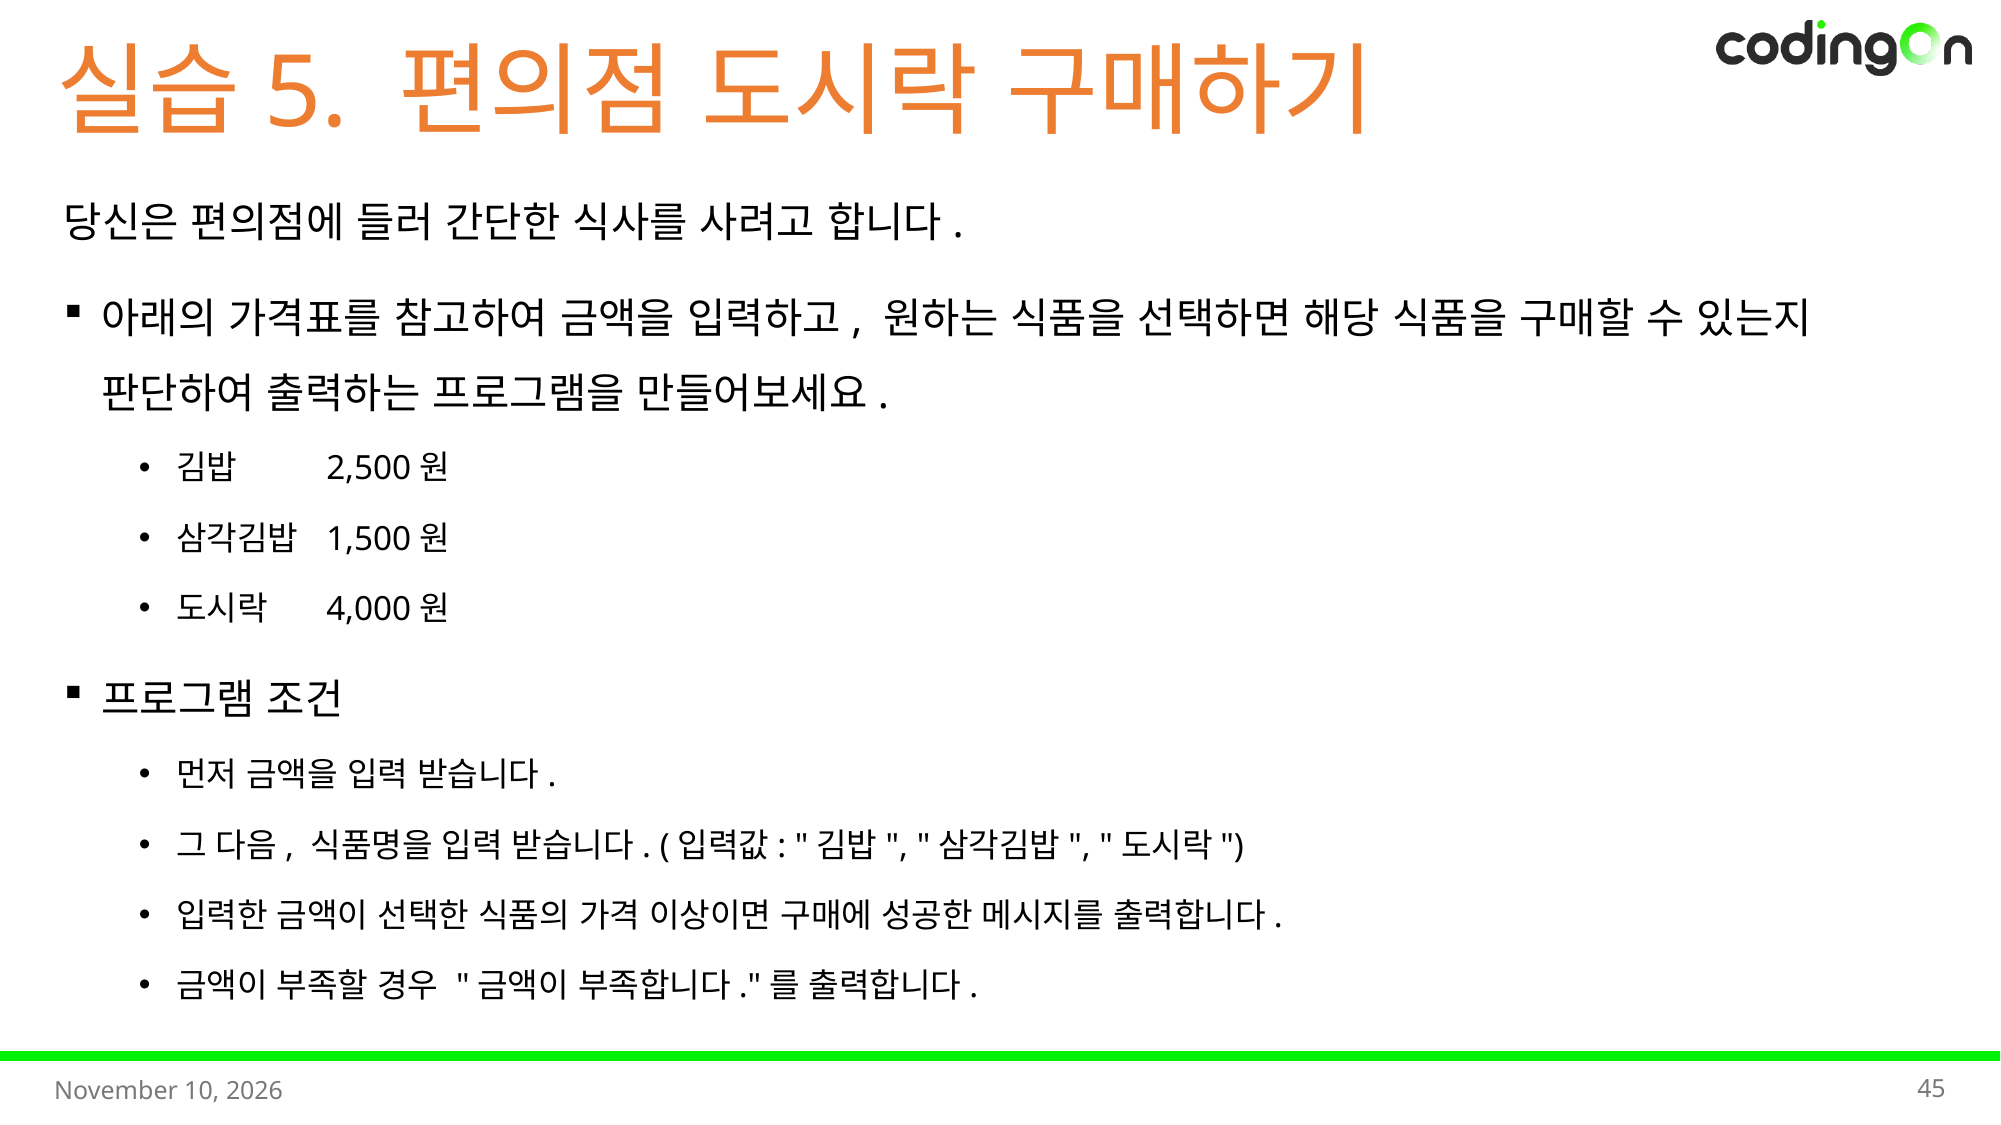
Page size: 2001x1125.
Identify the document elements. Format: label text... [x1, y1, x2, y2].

slide_number 45 [1510, 1059, 1961, 1120]
slide_number 2025년 7월 [39, 1061, 490, 1122]
text_box 실습5. 편의점 도시락 구매하기 [41, 0, 1767, 188]
list 당신은 편의점에 들러 간단한 식사를 사려고 합니다. 아래의 가격표를 참고하여 금액을 입력하고, 원하는 식품을 선택하면 해당 식품을 구매할 수 있는지 판단하여 출력하는 프로그램을 만들어보세요. 김밥 2,500원 삼각김밥 1,500원 도시락 4,000원 프로그램 조건 먼저 금액을 입력 받습니다. 그 다음, 식품명을 입력 받습니다. (입력값: "김밥", "삼각김밥", "도시락") 입력한 금액이 선택한 식품의 가격 이상이면 구매에 성공한 메시지를 출력합니다. 금액이 부족할 경우 "금액이 부족합니다."를 출력합니다. [48, 163, 1959, 1036]
picture [1767, 20, 1972, 76]
